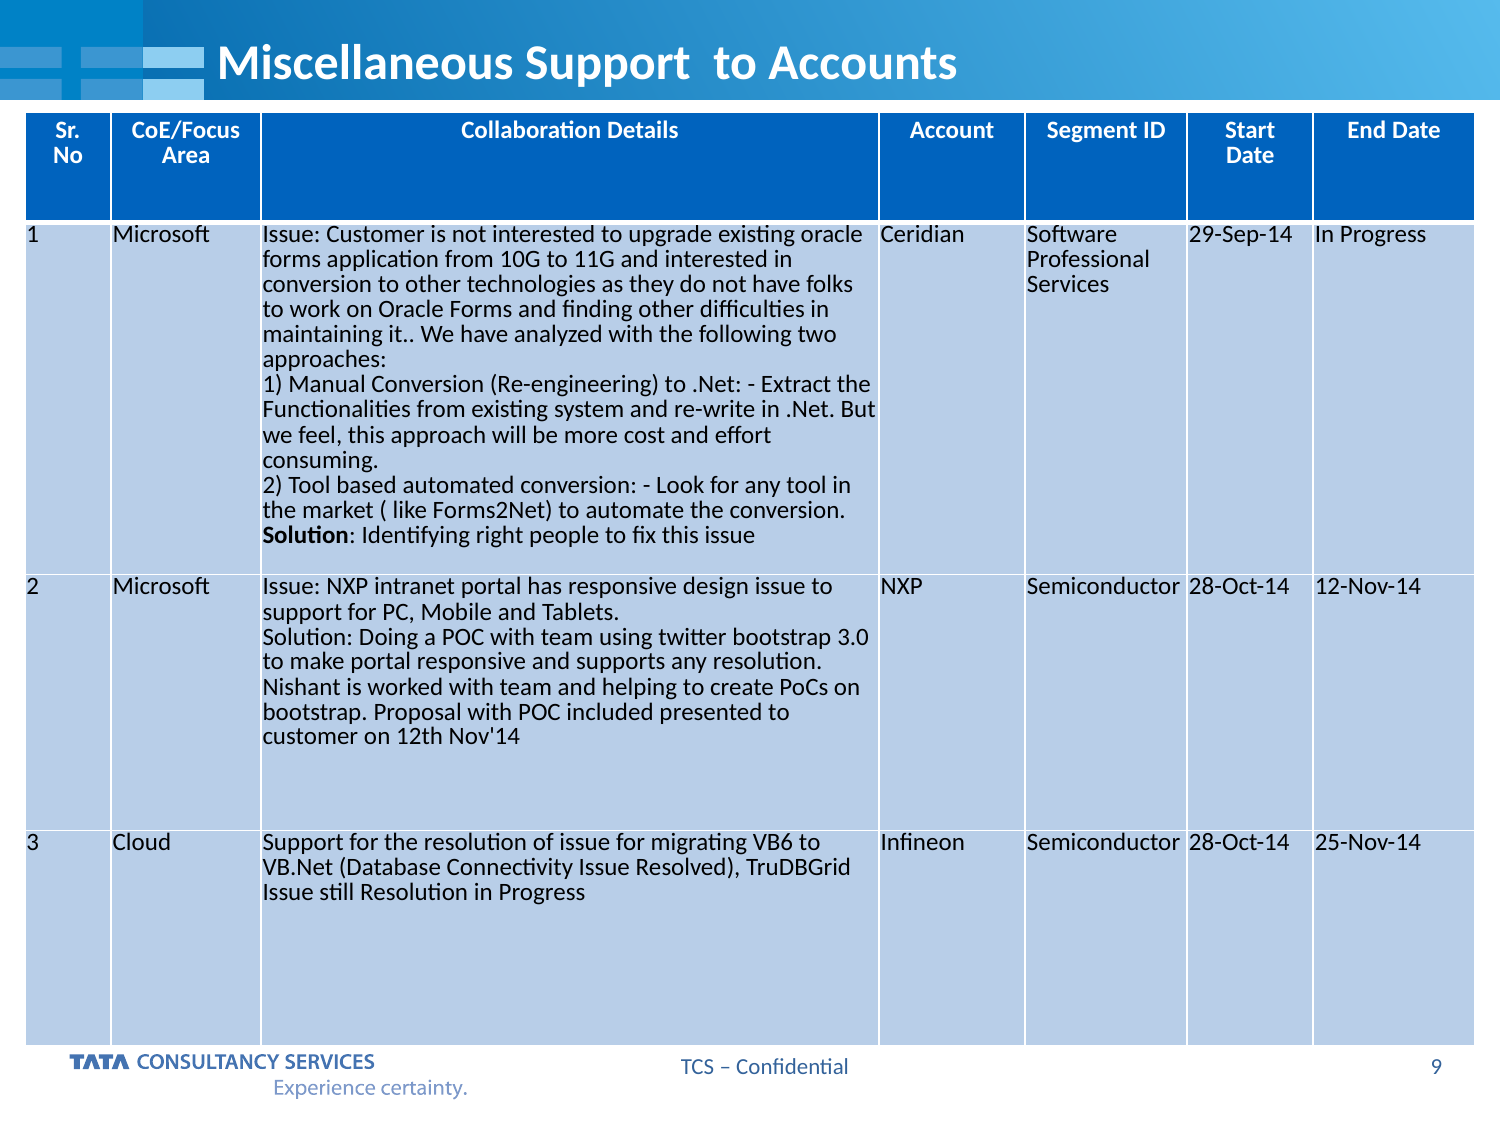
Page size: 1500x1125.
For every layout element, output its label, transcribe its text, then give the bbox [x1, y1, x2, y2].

table_cell Semiconductor [1026, 575, 1186, 830]
table_cell 12-Nov-14 [1314, 575, 1474, 830]
table_cell Support for the resolution of issue for migrating VB6 to VB.Net (Database Connectivity Issue Resolved), TruDBGrid Issue still Resolution in Progress [262, 831, 878, 1045]
table_header End Date [1314, 113, 1474, 220]
title Miscellaneous Support to Accounts [201, 19, 1440, 100]
table_cell 3 [26, 831, 110, 1045]
table_cell Microsoft [112, 225, 260, 574]
table_cell Infineon [880, 831, 1024, 1045]
table_cell Microsoft [112, 575, 260, 830]
table_cell Software Professional Services [1026, 225, 1186, 574]
table_cell Issue: Customer is not interested to upgrade existing oracle forms application from 10G to 11G and interested in conversion to other technologies as they do not have folks to work on Oracle Forms and finding other difficulties in maintaining it.. We have analyzed with the following two approaches: 1) Manual Conversion (Re-engineering) to .Net: - Extract the Functionalities from existing system and re-write in .Net. But we feel, this approach will be more cost and effort consuming. 2) Tool based automated conversion: - Look for any tool in the market ( like Forms2Net) to automate the conversion. Solution: Identifying right people to fix this issue [262, 225, 878, 574]
table_cell Ceridian [880, 225, 1024, 574]
table_cell NXP [880, 575, 1024, 830]
table_cell Issue: NXP intranet portal has responsive design issue to support for PC, Mobile and Tablets. Solution: Doing a POC with team using twitter bootstrap 3.0 to make portal responsive and supports any resolution. Nishant is worked with team and helping to create PoCs on bootstrap. Proposal with POC included presented to customer on 12th Nov'14 [262, 575, 878, 830]
table_header Start Date [1188, 113, 1312, 220]
table_cell 1 [26, 225, 110, 574]
table_cell 29-Sep-14 [1188, 225, 1312, 574]
table_cell In Progress [1314, 225, 1474, 574]
table_cell 25-Nov-14 [1314, 831, 1474, 1045]
table_cell 2 [26, 575, 110, 830]
table_cell Semiconductor [1026, 831, 1186, 1045]
table_header Segment ID [1026, 113, 1186, 220]
table_cell 28-Oct-14 [1188, 575, 1312, 830]
table_cell Cloud [112, 831, 260, 1045]
table_cell 28-Oct-14 [1188, 831, 1312, 1045]
table_header CoE/Focus Area [112, 113, 260, 220]
table_header Account [880, 113, 1024, 220]
table_header Collaboration Details [262, 113, 878, 220]
table_header Sr. No [26, 113, 110, 220]
